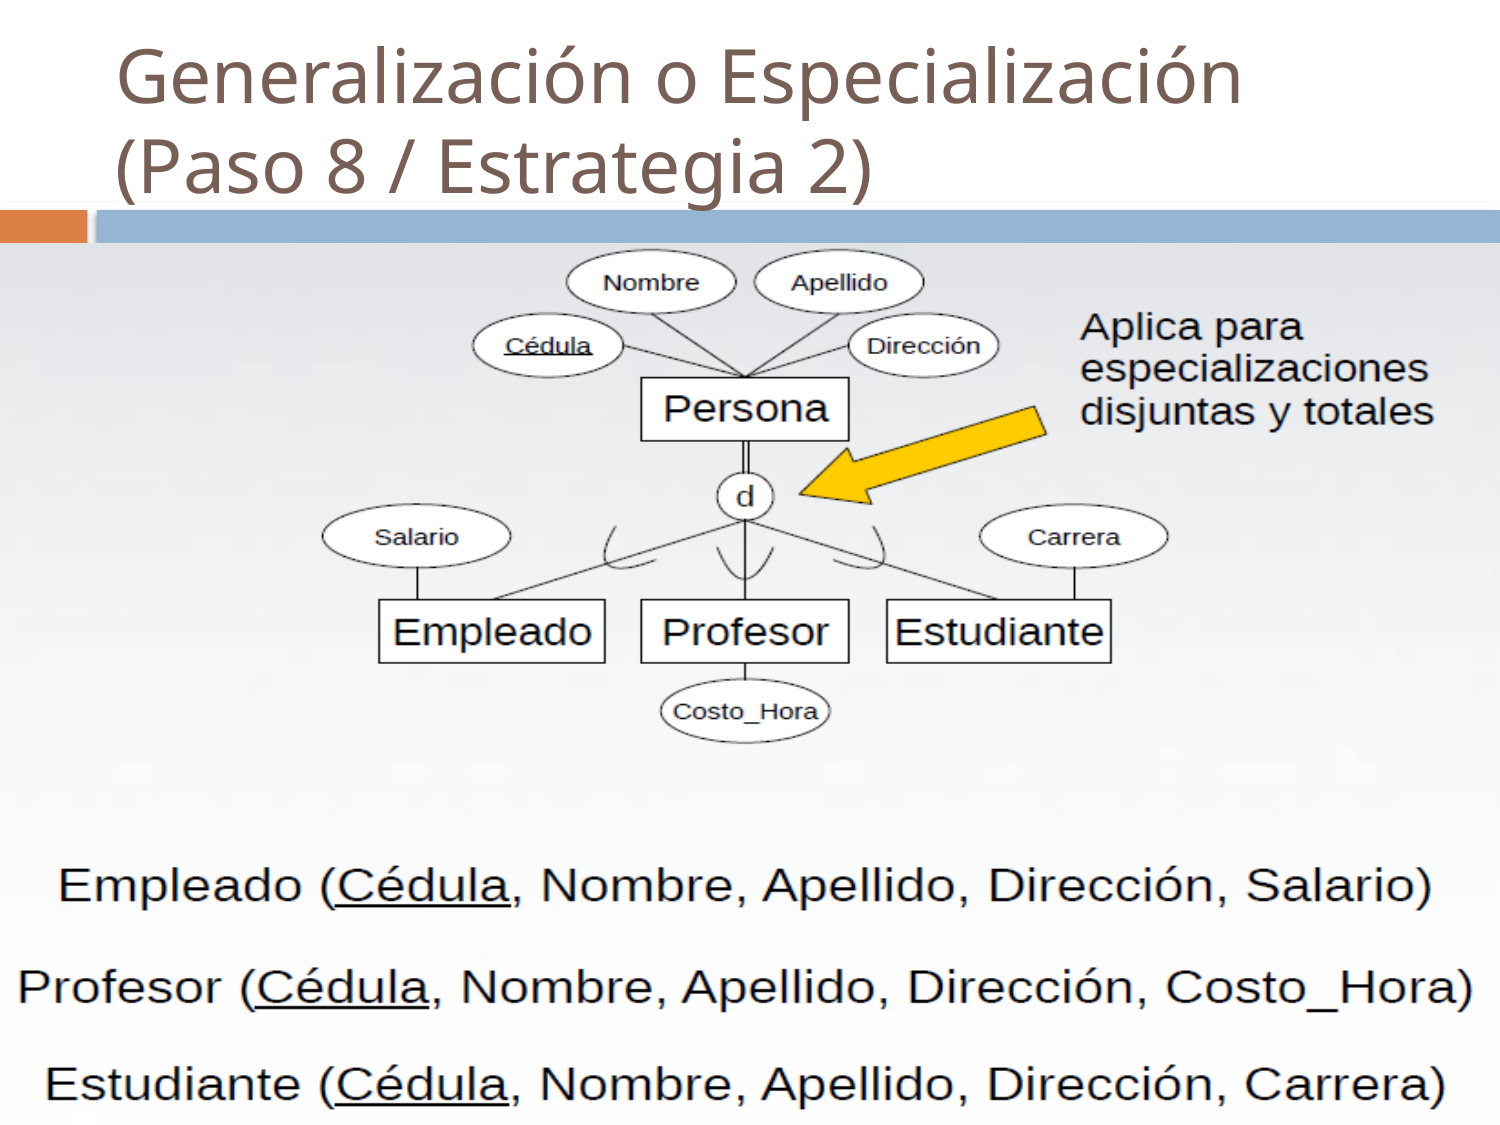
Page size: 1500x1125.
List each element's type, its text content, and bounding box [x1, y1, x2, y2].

title Generalización o Especialización (Paso 8 / Estrategia 2) [100, 37, 1438, 200]
picture [0, 243, 1500, 1125]
